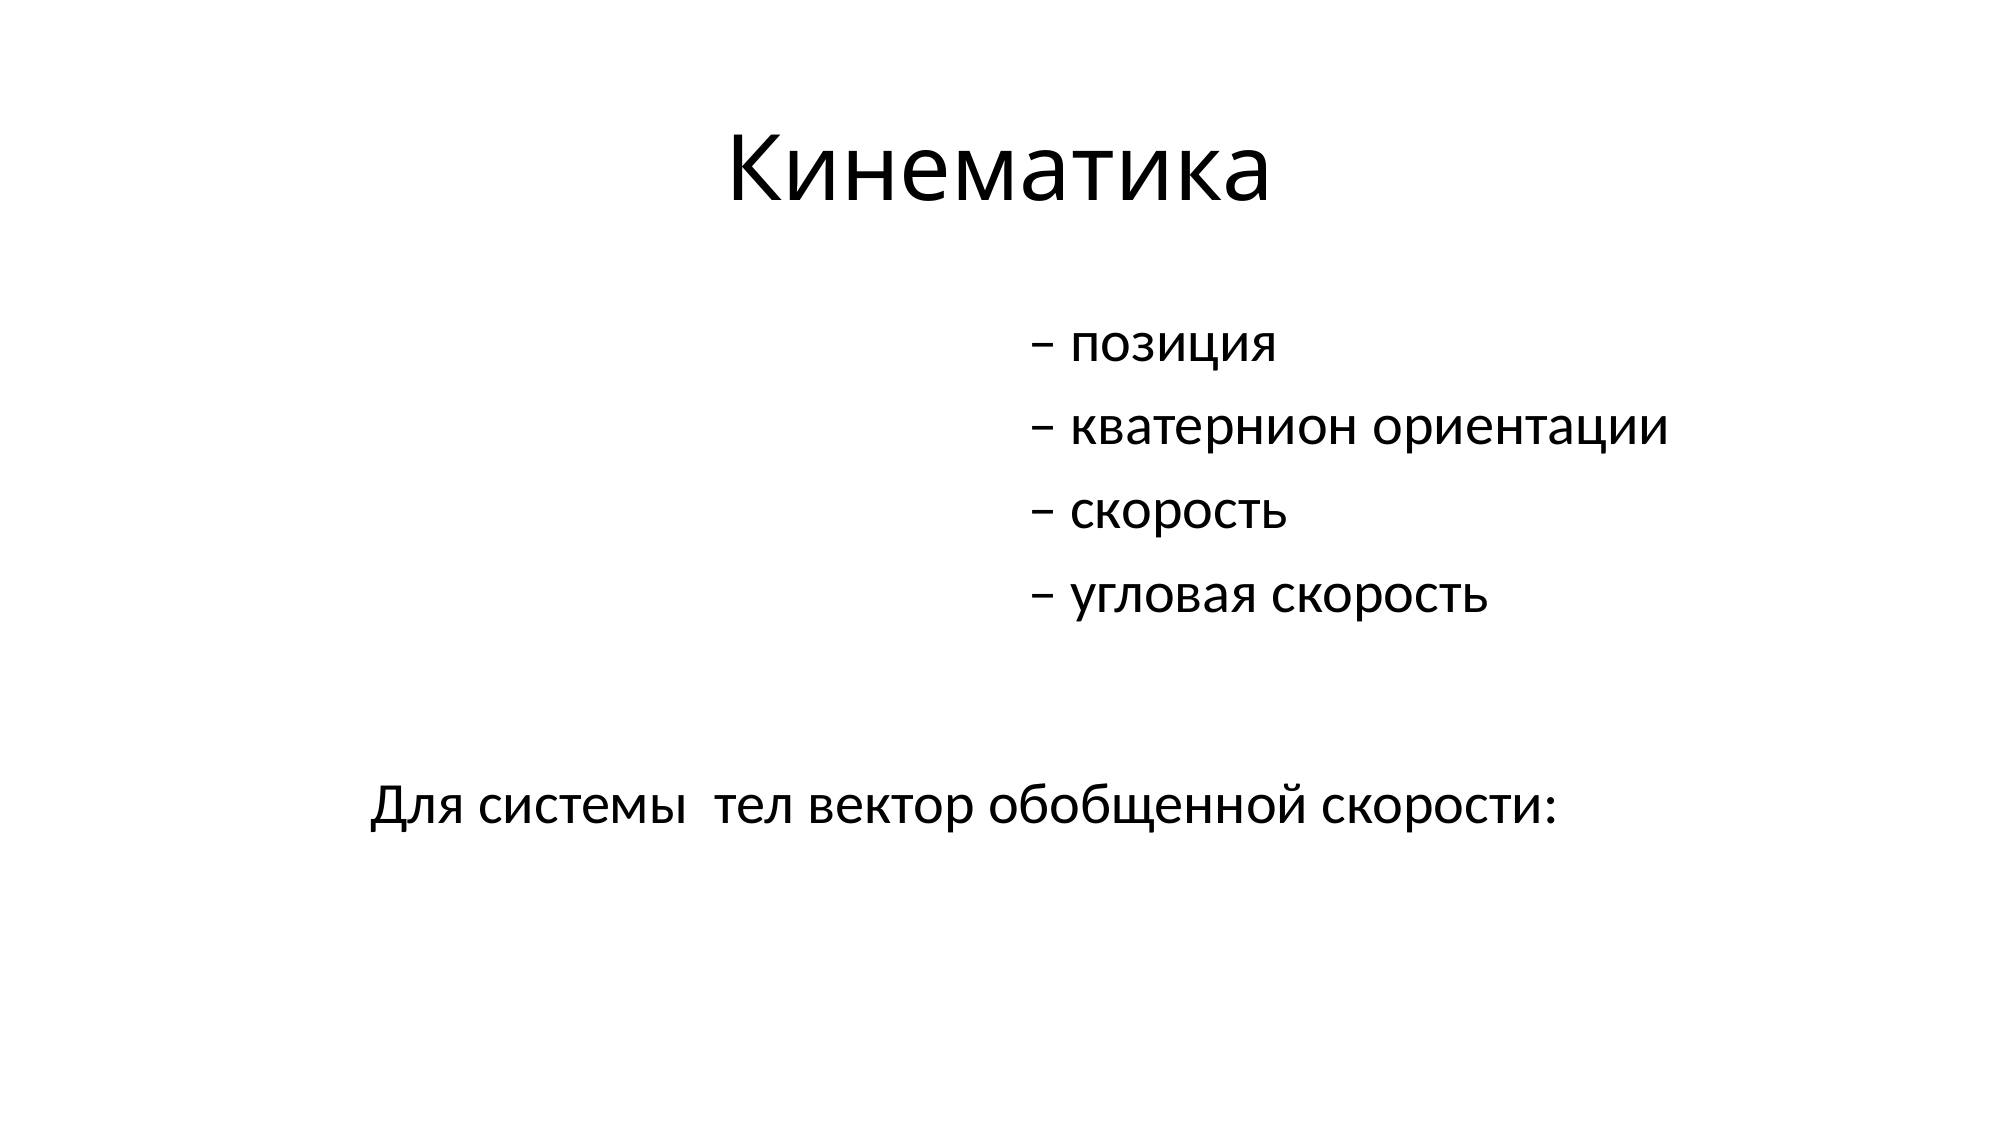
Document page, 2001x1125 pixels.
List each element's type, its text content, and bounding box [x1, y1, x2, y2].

title Кинематика [137, 61, 1863, 280]
